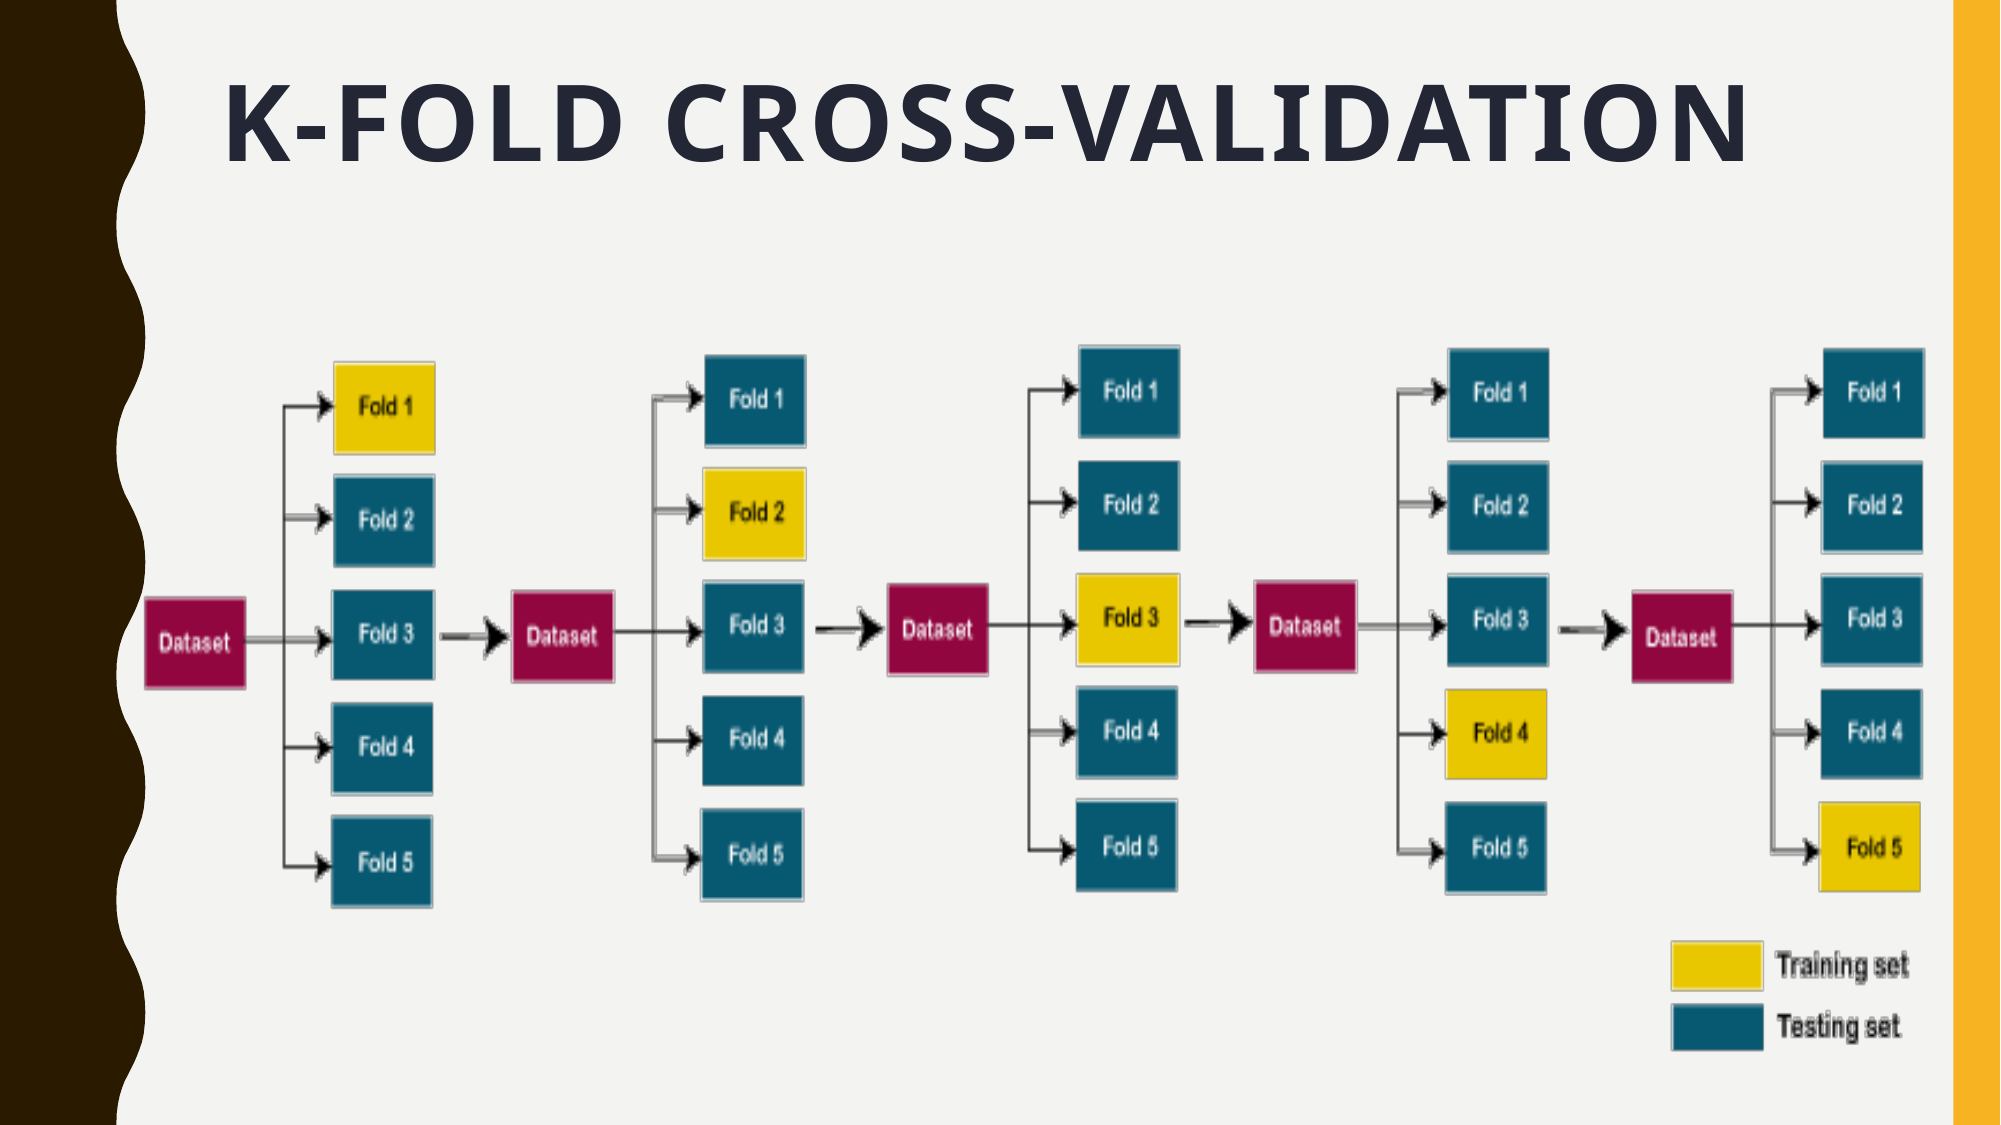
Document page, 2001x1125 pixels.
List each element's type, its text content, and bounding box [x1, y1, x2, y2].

title K-Fold Cross-Validation [205, 62, 1875, 215]
picture [129, 320, 1974, 1088]
